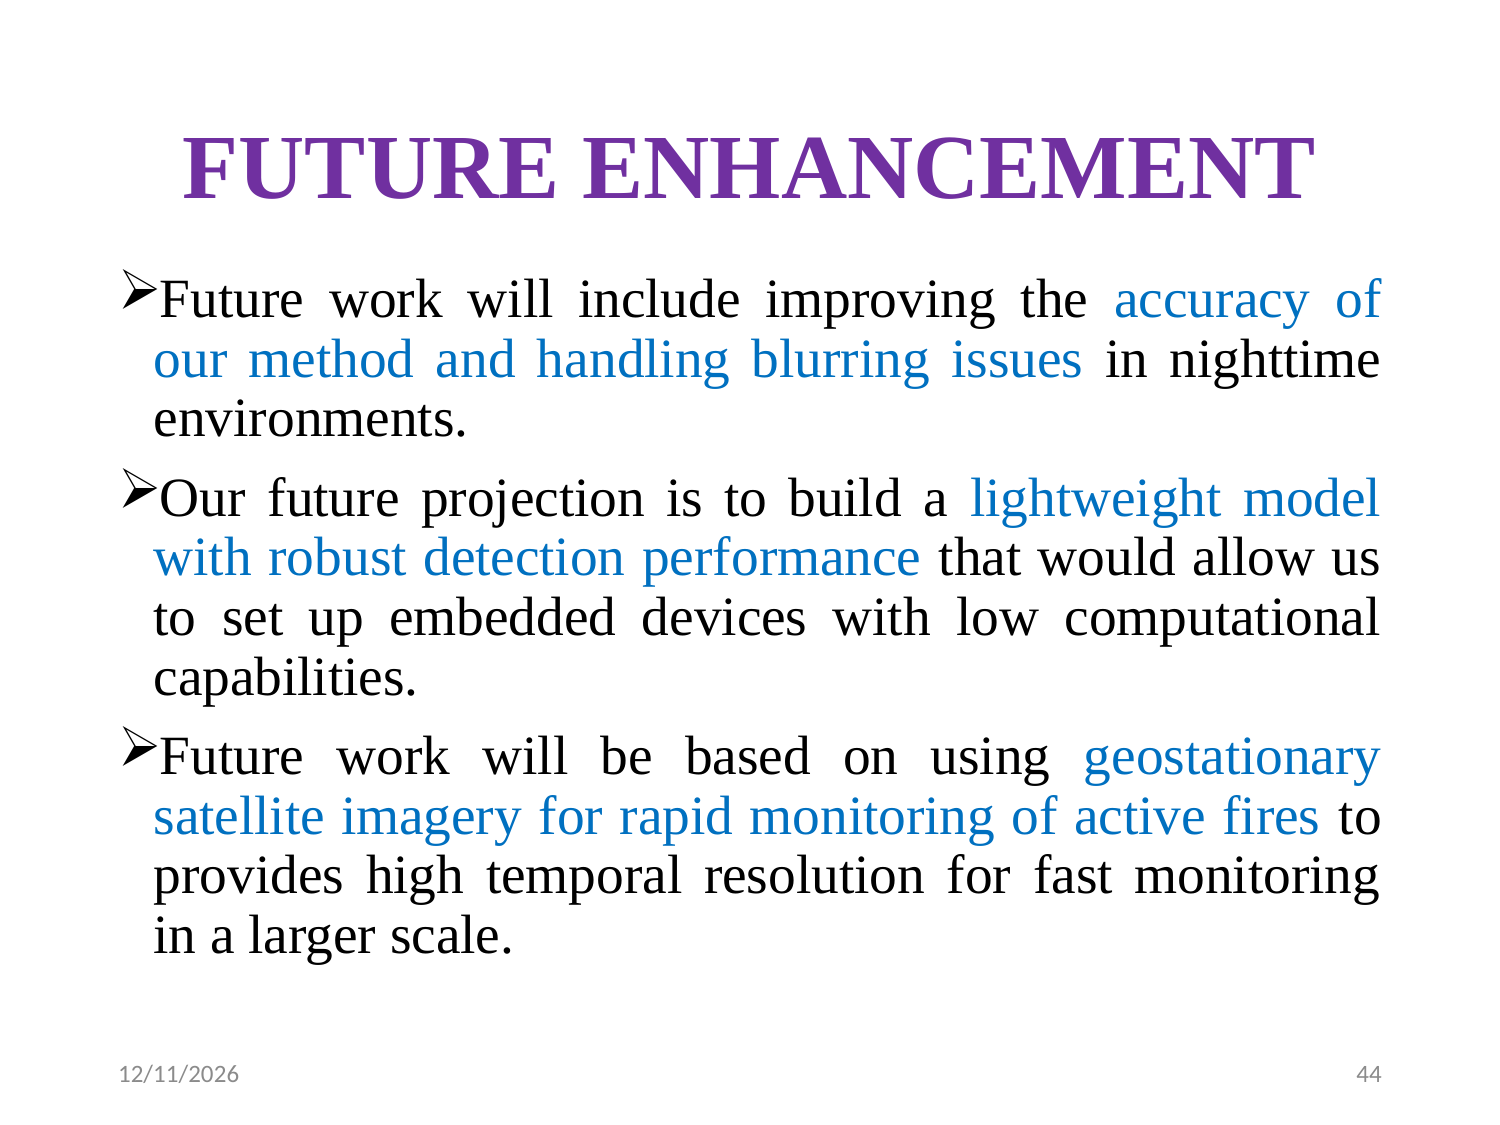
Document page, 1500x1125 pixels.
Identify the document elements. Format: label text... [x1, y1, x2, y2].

title FUTURE ENHANCEMENT [103, 59, 1397, 262]
slide_number 44 [1059, 1042, 1397, 1103]
list Future work will include improving the accuracy of our method and handling blurring issues in nighttime environments. Our future projection is to build a lightweight model with robust detection performance that would allow us to set up embedded devices with low computational capabilities. Future work will be based on using geostationary satellite imagery for rapid monitoring of active fires to provides high temporal resolution for fast monitoring in a larger scale. [103, 262, 1397, 976]
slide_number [103, 1042, 441, 1103]
